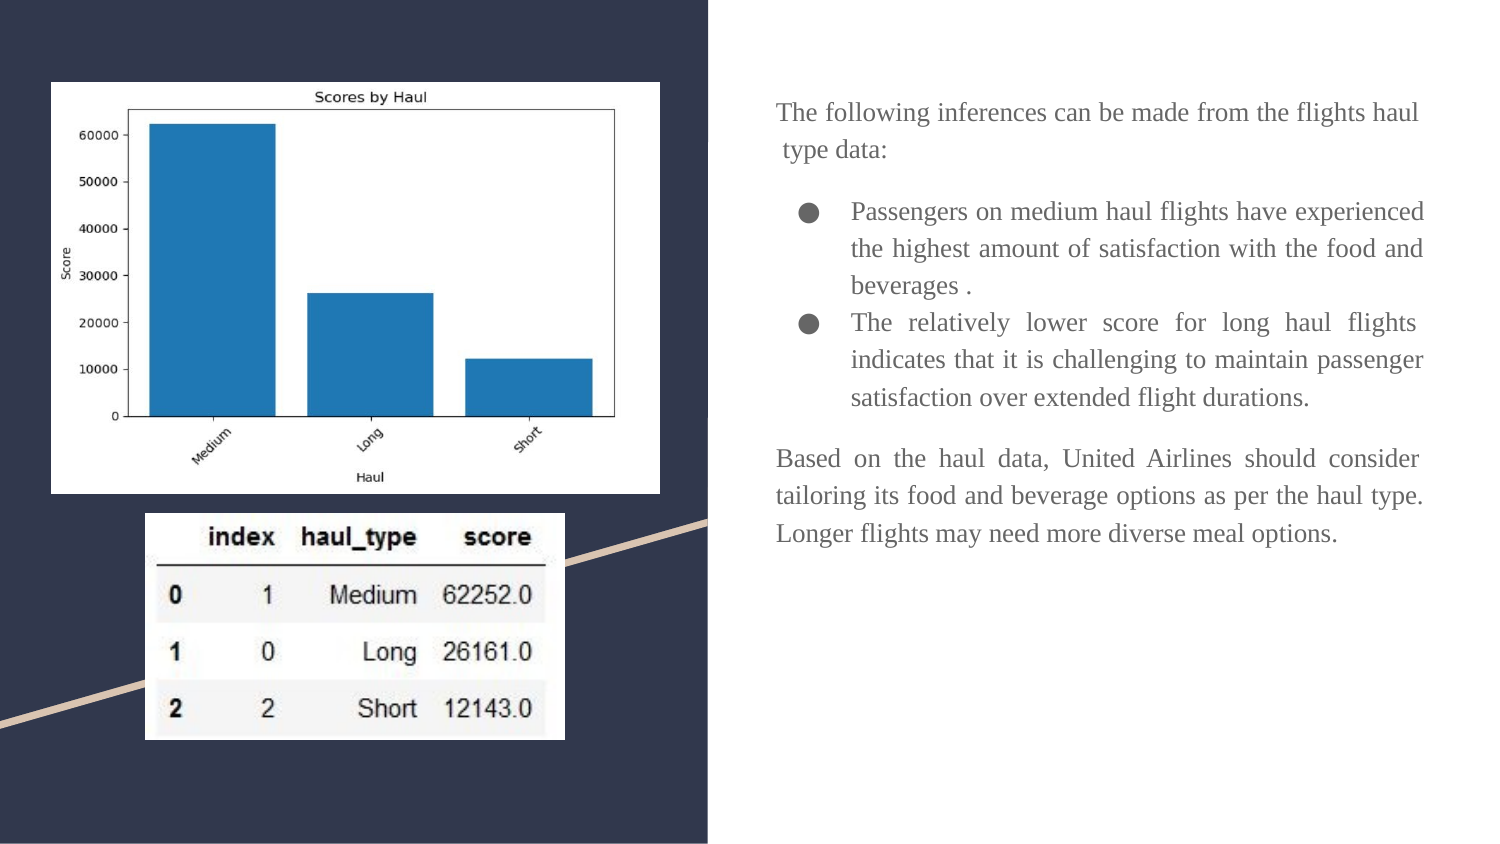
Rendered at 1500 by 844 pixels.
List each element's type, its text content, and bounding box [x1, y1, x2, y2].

picture [50, 81, 660, 494]
text_box The following inferences can be made from the flights haul type data: Passengers on medium haul flights have experienced the highest amount of satisfaction with the food and beverages . The relatively lower score for long haul flights indicates that it is challenging to maintain passenger satisfaction over extended flight durations. Based on the haul data, United Airlines should consider tailoring its food and beverage options as per the haul type. Longer flights may need more diverse meal options. [773, 88, 1433, 548]
picture [145, 513, 566, 740]
